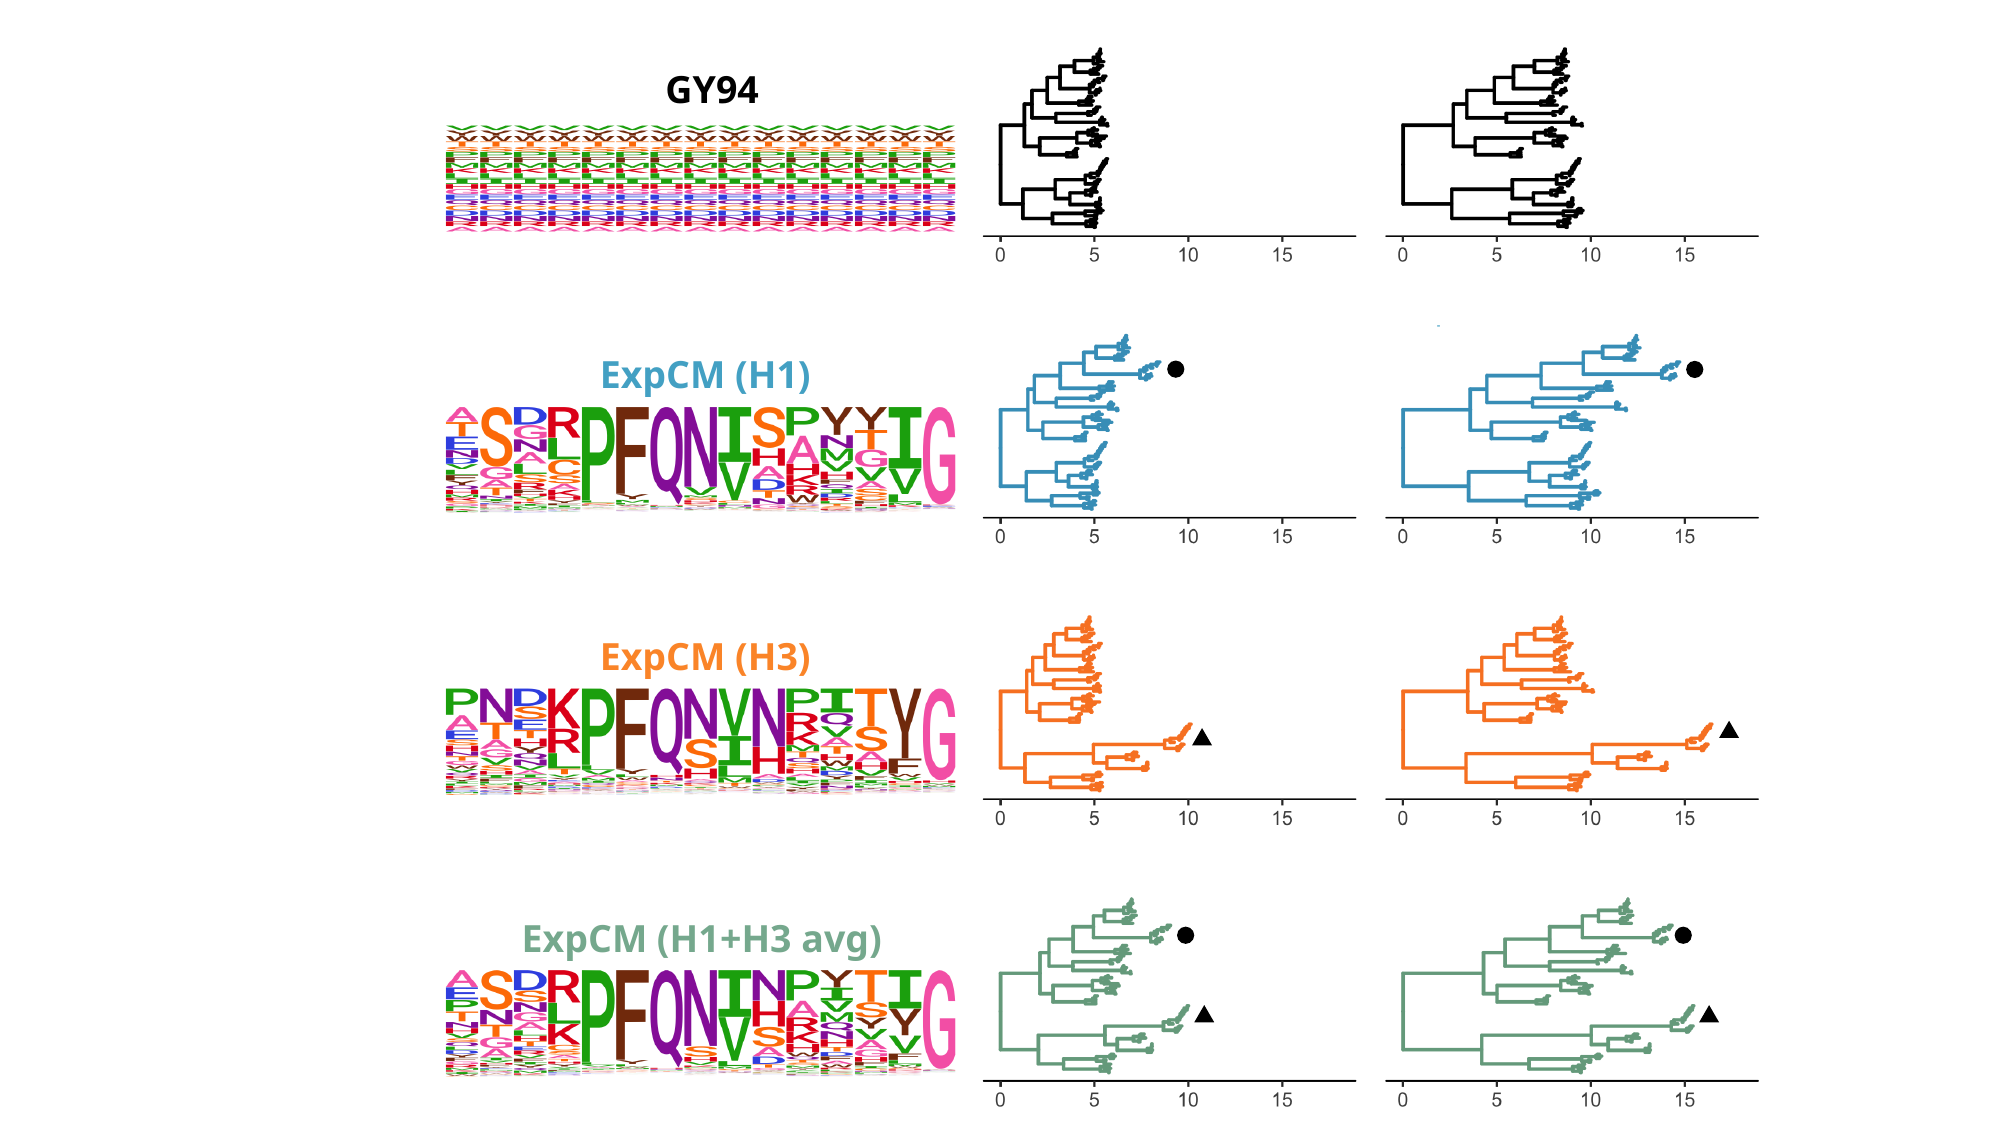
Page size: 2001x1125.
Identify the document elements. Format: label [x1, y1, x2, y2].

text_box [370, 0, 1770, 1118]
